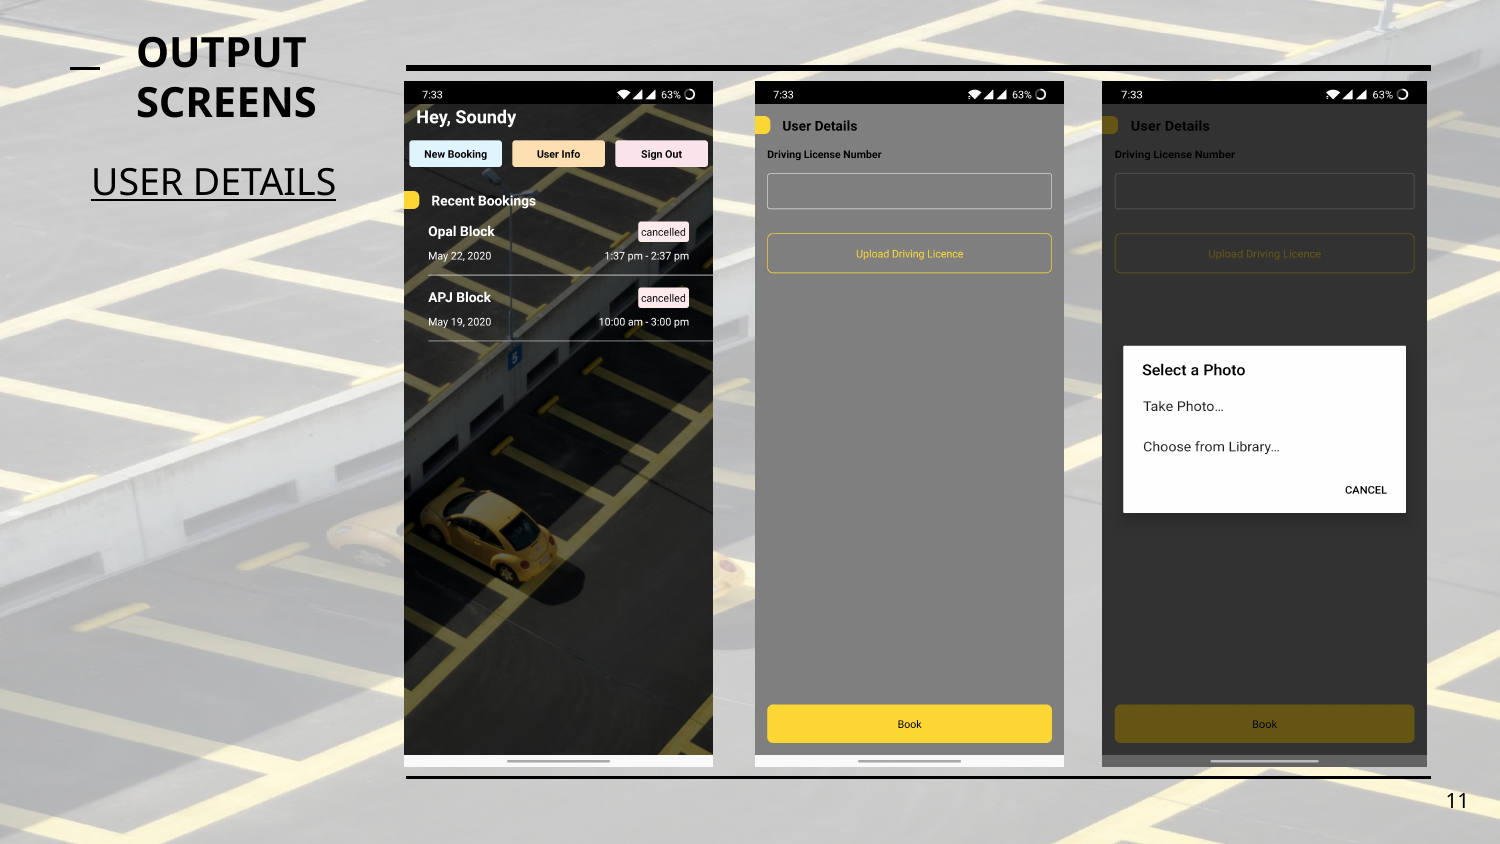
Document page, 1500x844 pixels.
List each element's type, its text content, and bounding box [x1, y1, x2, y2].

slide_number 11 [1394, 769, 1484, 834]
picture [1102, 81, 1427, 767]
picture [403, 81, 713, 767]
title OUTPUT SCREENS [121, 10, 483, 116]
picture [755, 81, 1064, 767]
list USER DETAILS [37, 136, 372, 746]
